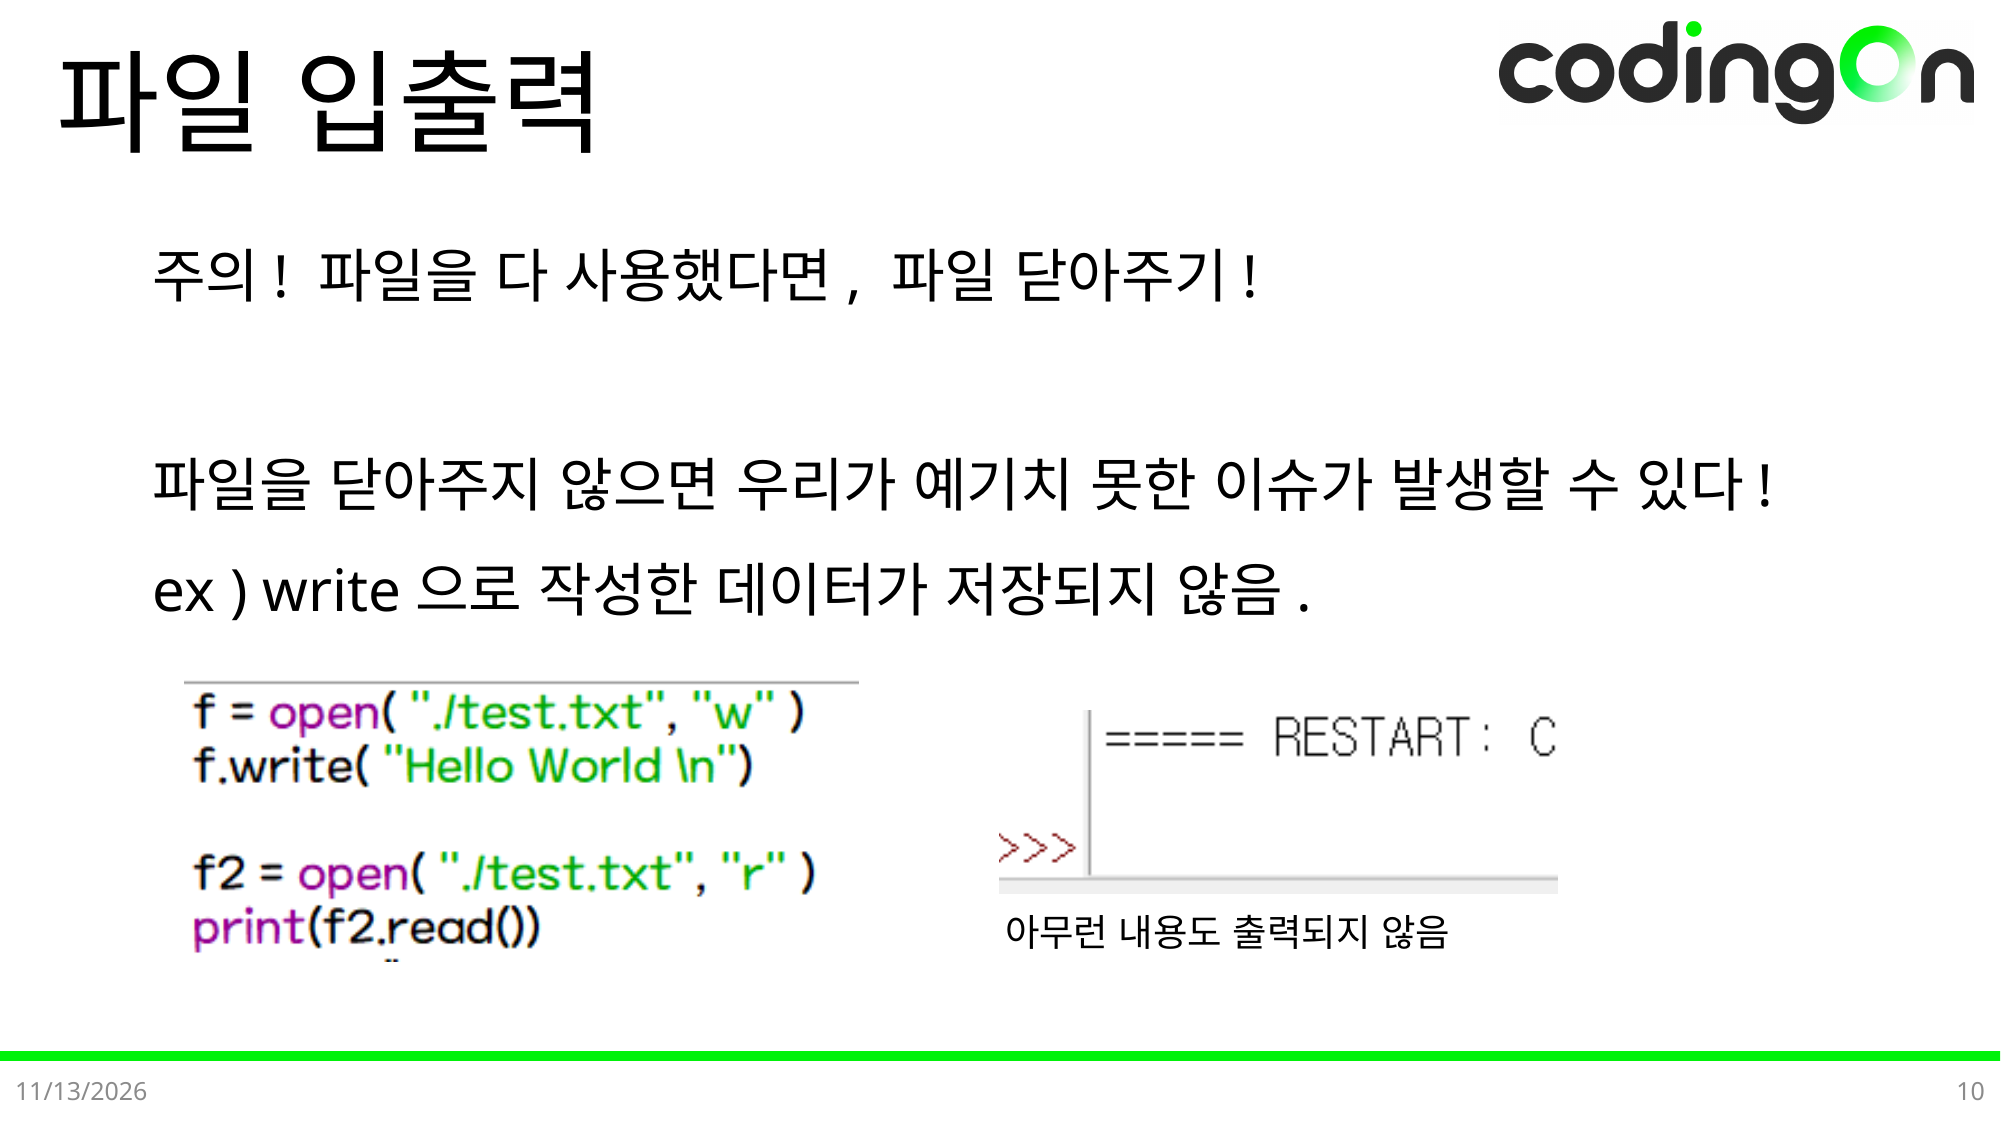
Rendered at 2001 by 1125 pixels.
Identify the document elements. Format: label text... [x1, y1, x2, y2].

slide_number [0, 1062, 450, 1123]
list 주의! 파일을 다 사용했다면, 파일 닫아주기! 파일을 닫아주지 않으면 우리가 예기치 못한 이슈가 발생할 수 있다! ex ) write으로 작성한 데이터가 저장되지 않음. [137, 217, 1863, 932]
picture [999, 710, 1558, 894]
picture [184, 680, 859, 962]
slide_number 10 [1550, 1062, 2000, 1123]
title 파일 입출력 [41, 0, 1767, 218]
picture [1767, 20, 1974, 125]
text_box 아무런 내용도 출력되지 않음 [990, 901, 1466, 961]
